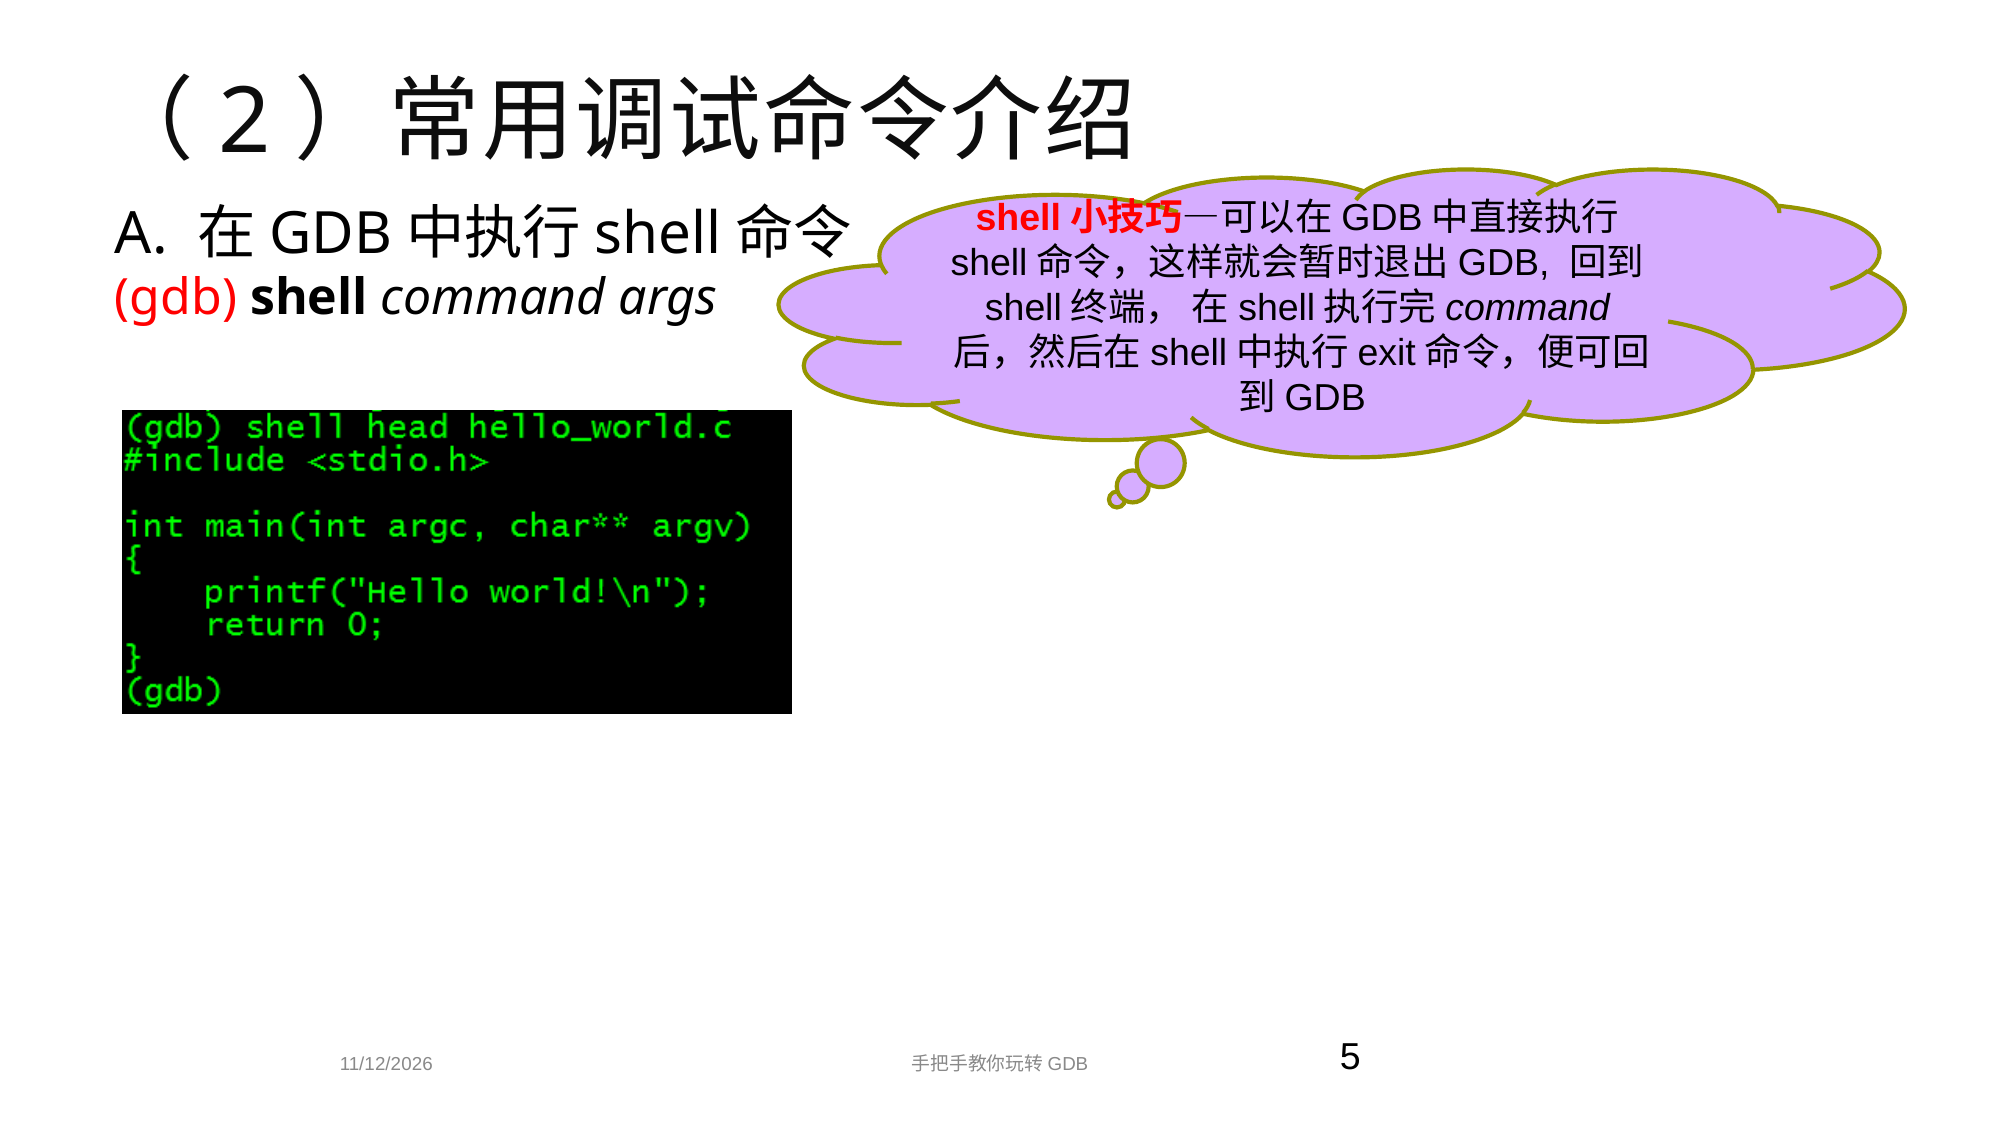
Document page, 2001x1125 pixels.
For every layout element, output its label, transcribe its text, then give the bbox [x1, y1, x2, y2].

text_box [324, 1024, 675, 1100]
text_box 手把手教你玩转GDB [762, 1024, 1238, 1100]
text_box [1325, 1024, 1675, 1100]
text_box shell小技巧—可以在GDB中直接执行shell命令，这样就会暂时退出GDB, 回到shell终端， 在shell执行完command后，然后在shell中执行exit命令，便可回到GDB [778, 169, 1905, 508]
title （2）常用调试命令介绍 [87, 19, 1326, 233]
picture [122, 410, 792, 715]
list A. 在GDB中执行shell命令 (gdb) shell command args [107, 187, 1458, 1026]
